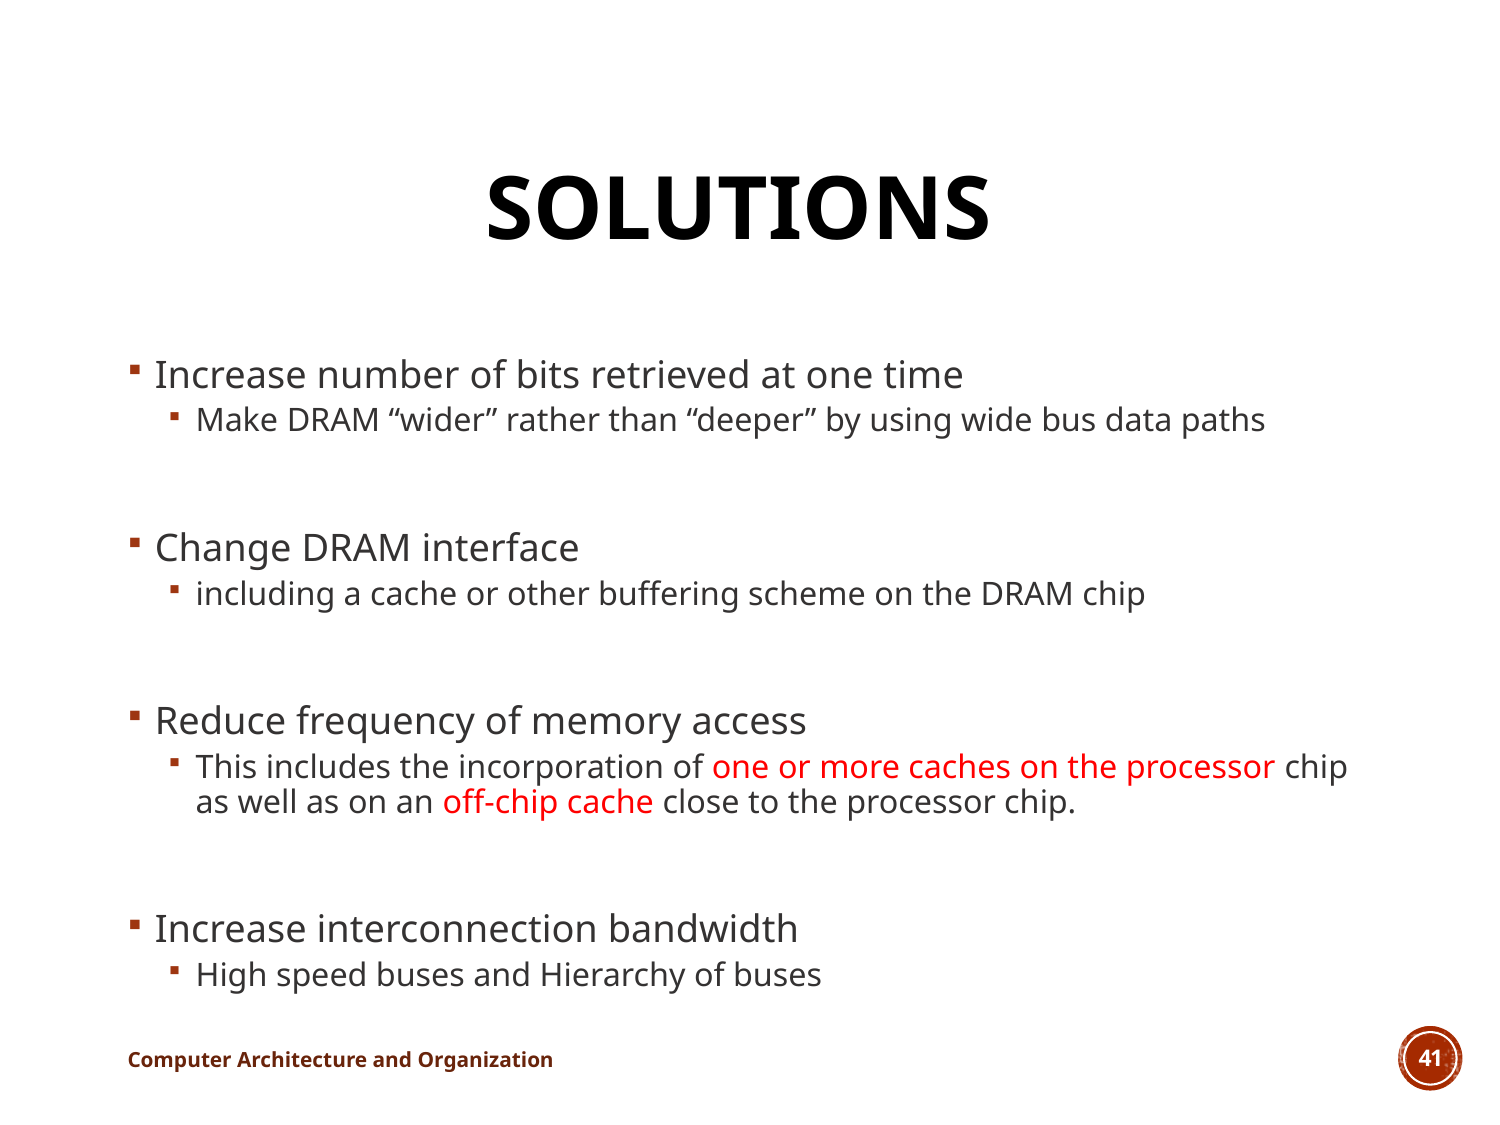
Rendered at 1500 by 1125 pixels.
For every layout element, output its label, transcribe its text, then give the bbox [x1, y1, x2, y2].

list Increase number of bits retrieved at one time Make DRAM “wider” rather than “deeper” by using wide bus data paths Change DRAM interface including a cache or other buffering scheme on the DRAM chip Reduce frequency of memory access This includes the incorporation of one or more caches on the processor chip as well as on an off-chip cache close to the processor chip. Increase interconnection bandwidth High speed buses and Hierarchy of buses [112, 348, 1388, 1013]
title Solutions [112, 79, 1388, 344]
footer Computer Architecture and Organization [112, 1028, 891, 1089]
slide_number 41 [1391, 1028, 1471, 1089]
